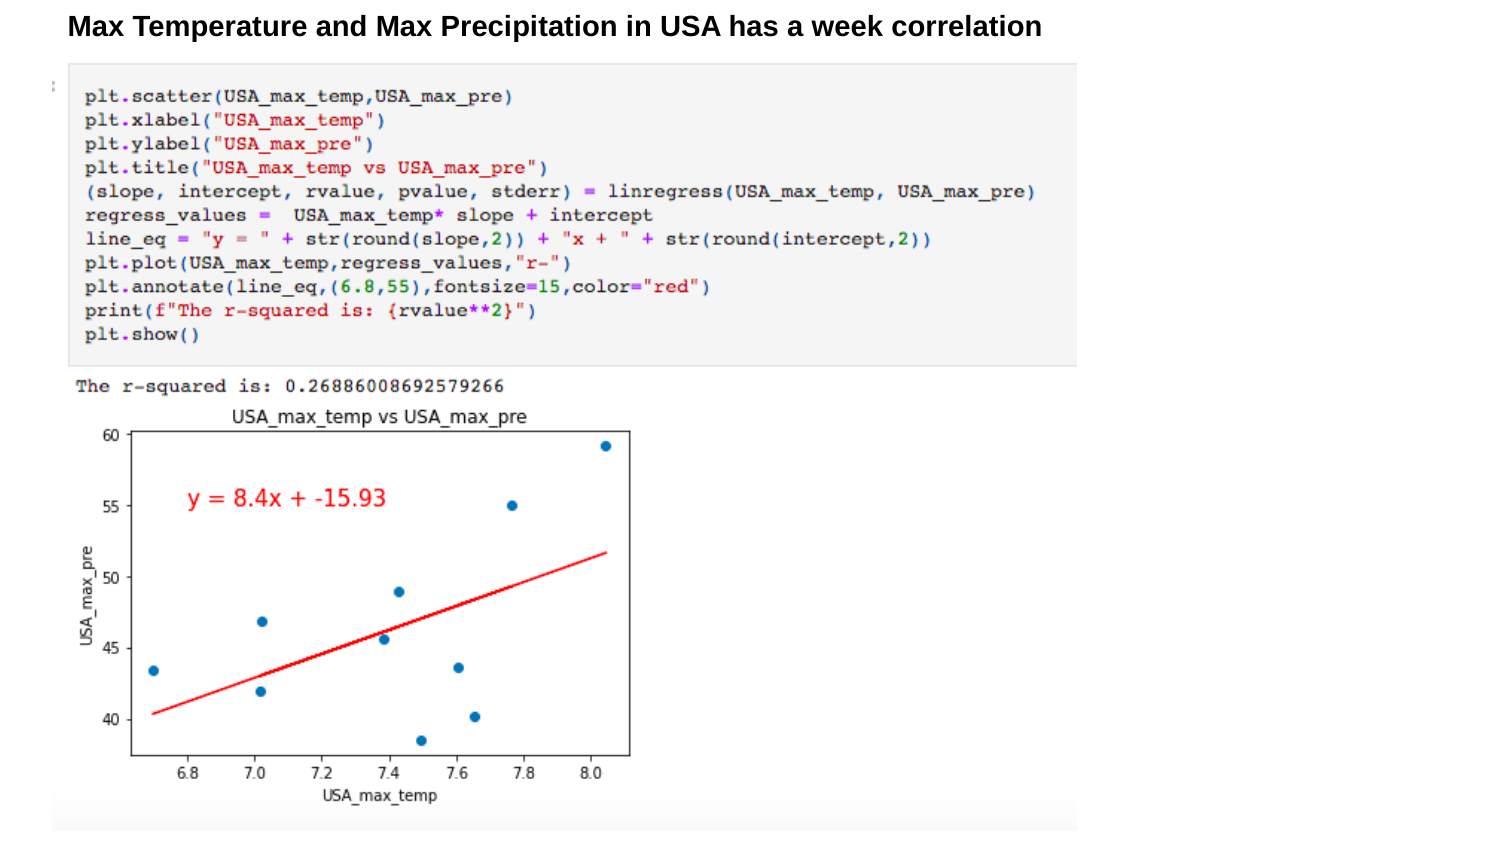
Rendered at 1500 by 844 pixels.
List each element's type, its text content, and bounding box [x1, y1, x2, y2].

text_box Max Temperature and Max Precipitation in USA has a week correlation [52, 0, 1478, 50]
picture [52, 50, 1077, 831]
